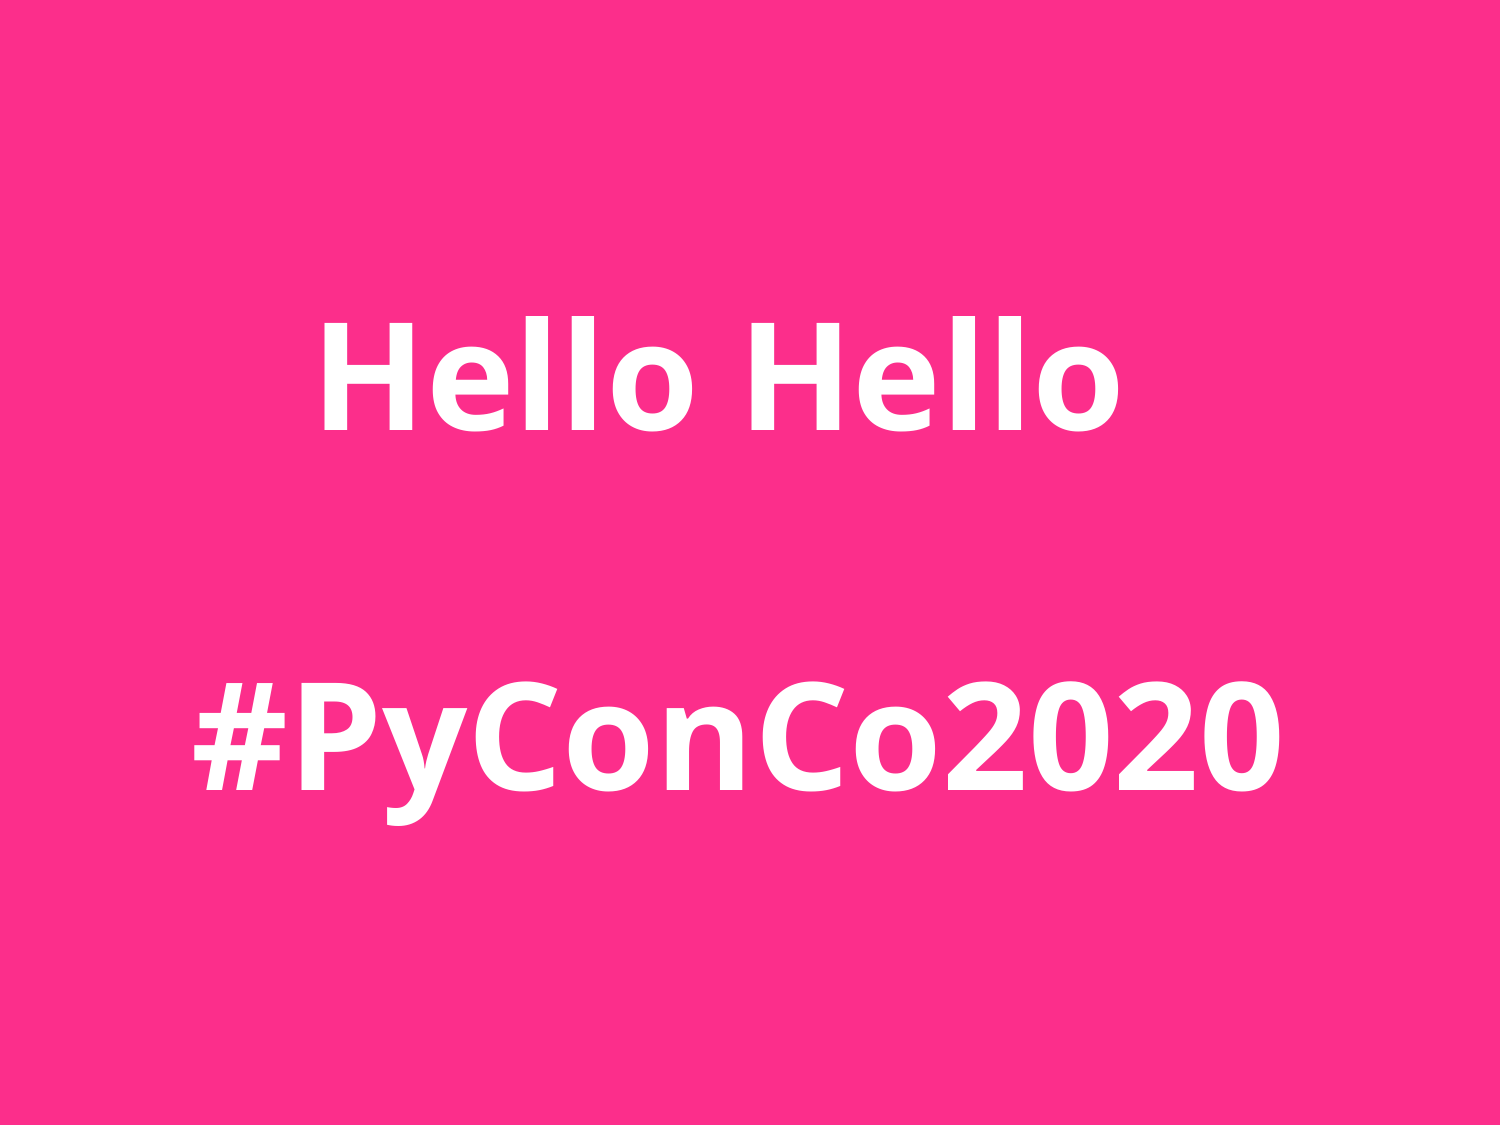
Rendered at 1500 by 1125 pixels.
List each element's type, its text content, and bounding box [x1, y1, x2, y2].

title Hello Hello #PyConCo2020 [101, 42, 1376, 1059]
